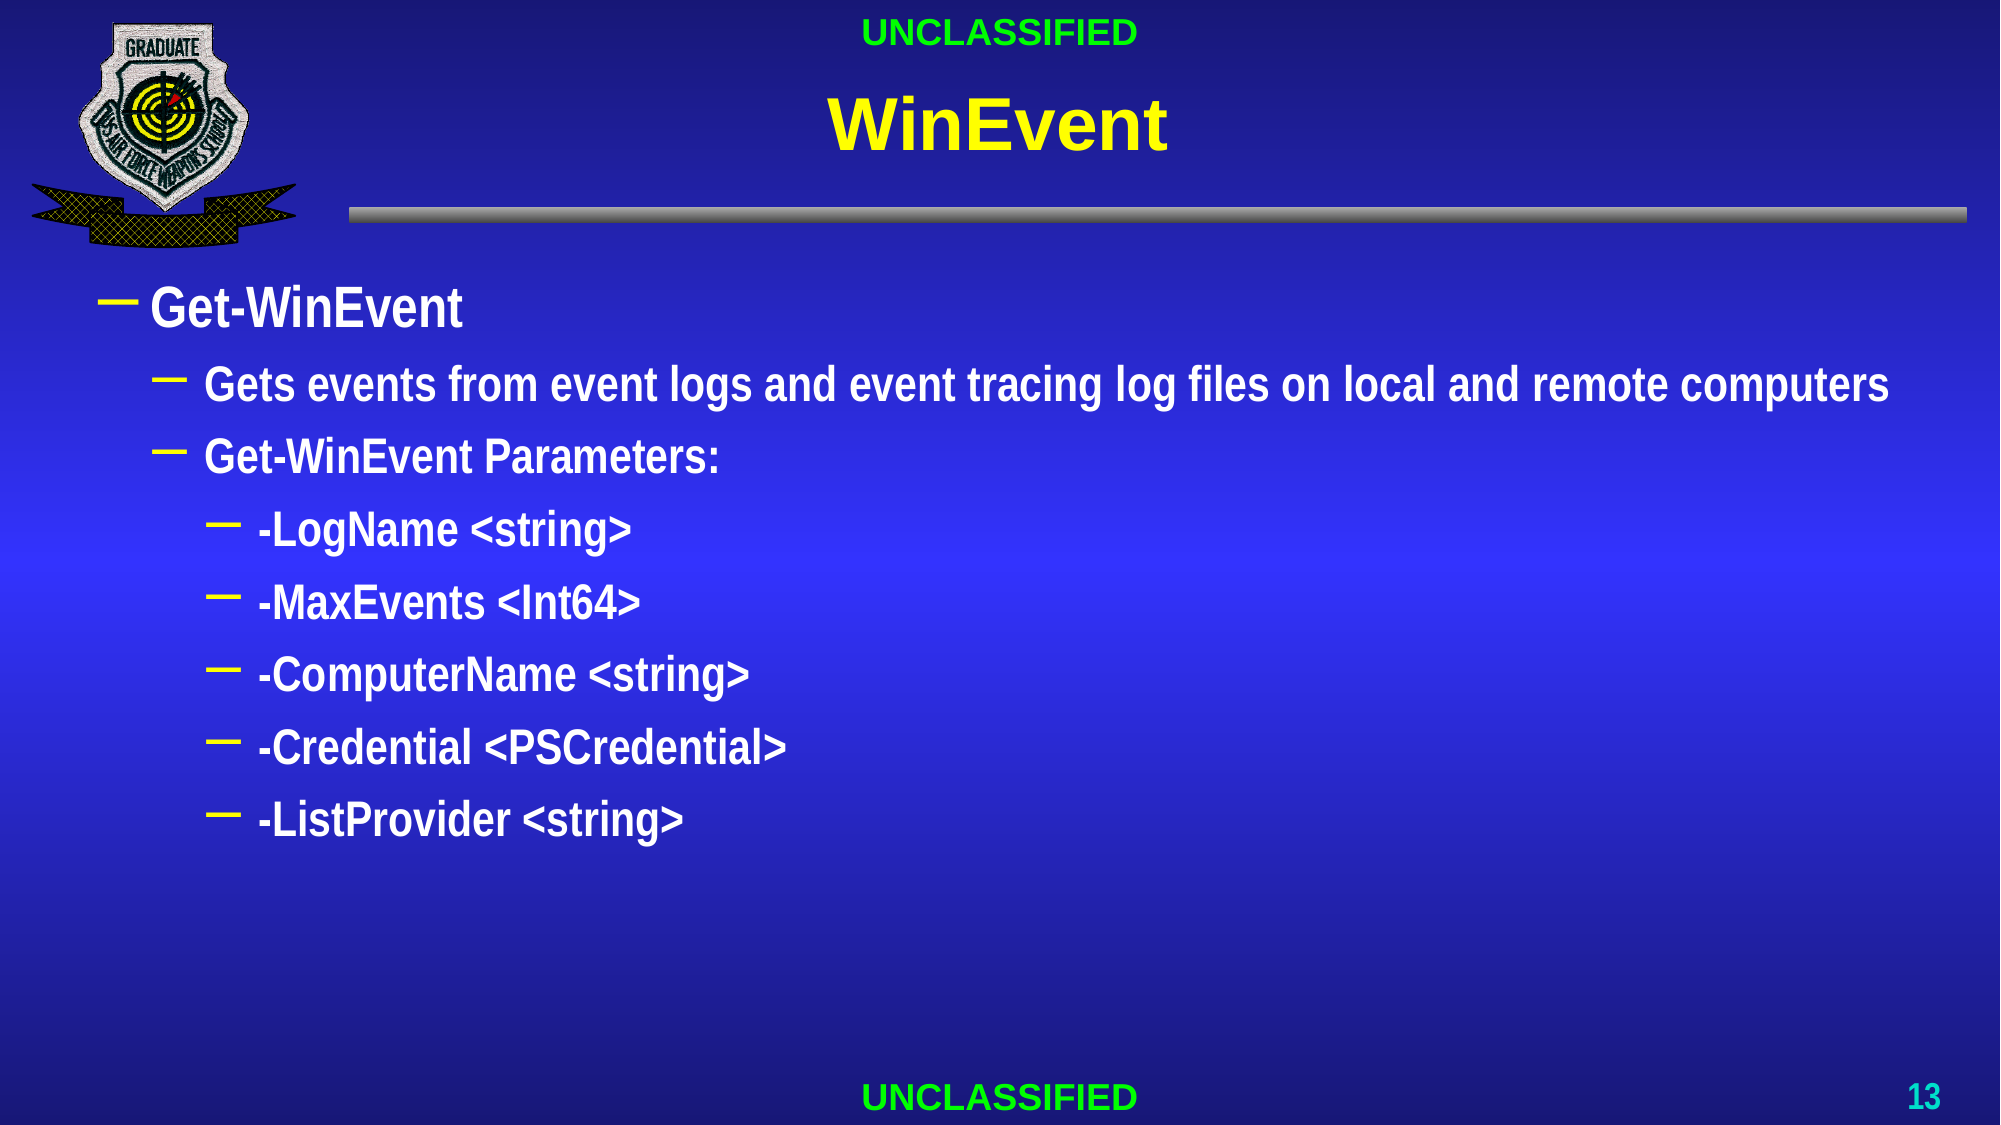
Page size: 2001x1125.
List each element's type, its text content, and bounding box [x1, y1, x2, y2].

list Get-WinEvent Gets events from event logs and event tracing log files on local and remote computers Get-WinEvent Parameters: -LogName <string> -MaxEvents <Int64> -ComputerName <string> -Credential <PSCredential> -ListProvider <string> [82, 261, 1918, 1049]
title WinEvent [348, 32, 1648, 221]
picture [75, 18, 253, 214]
